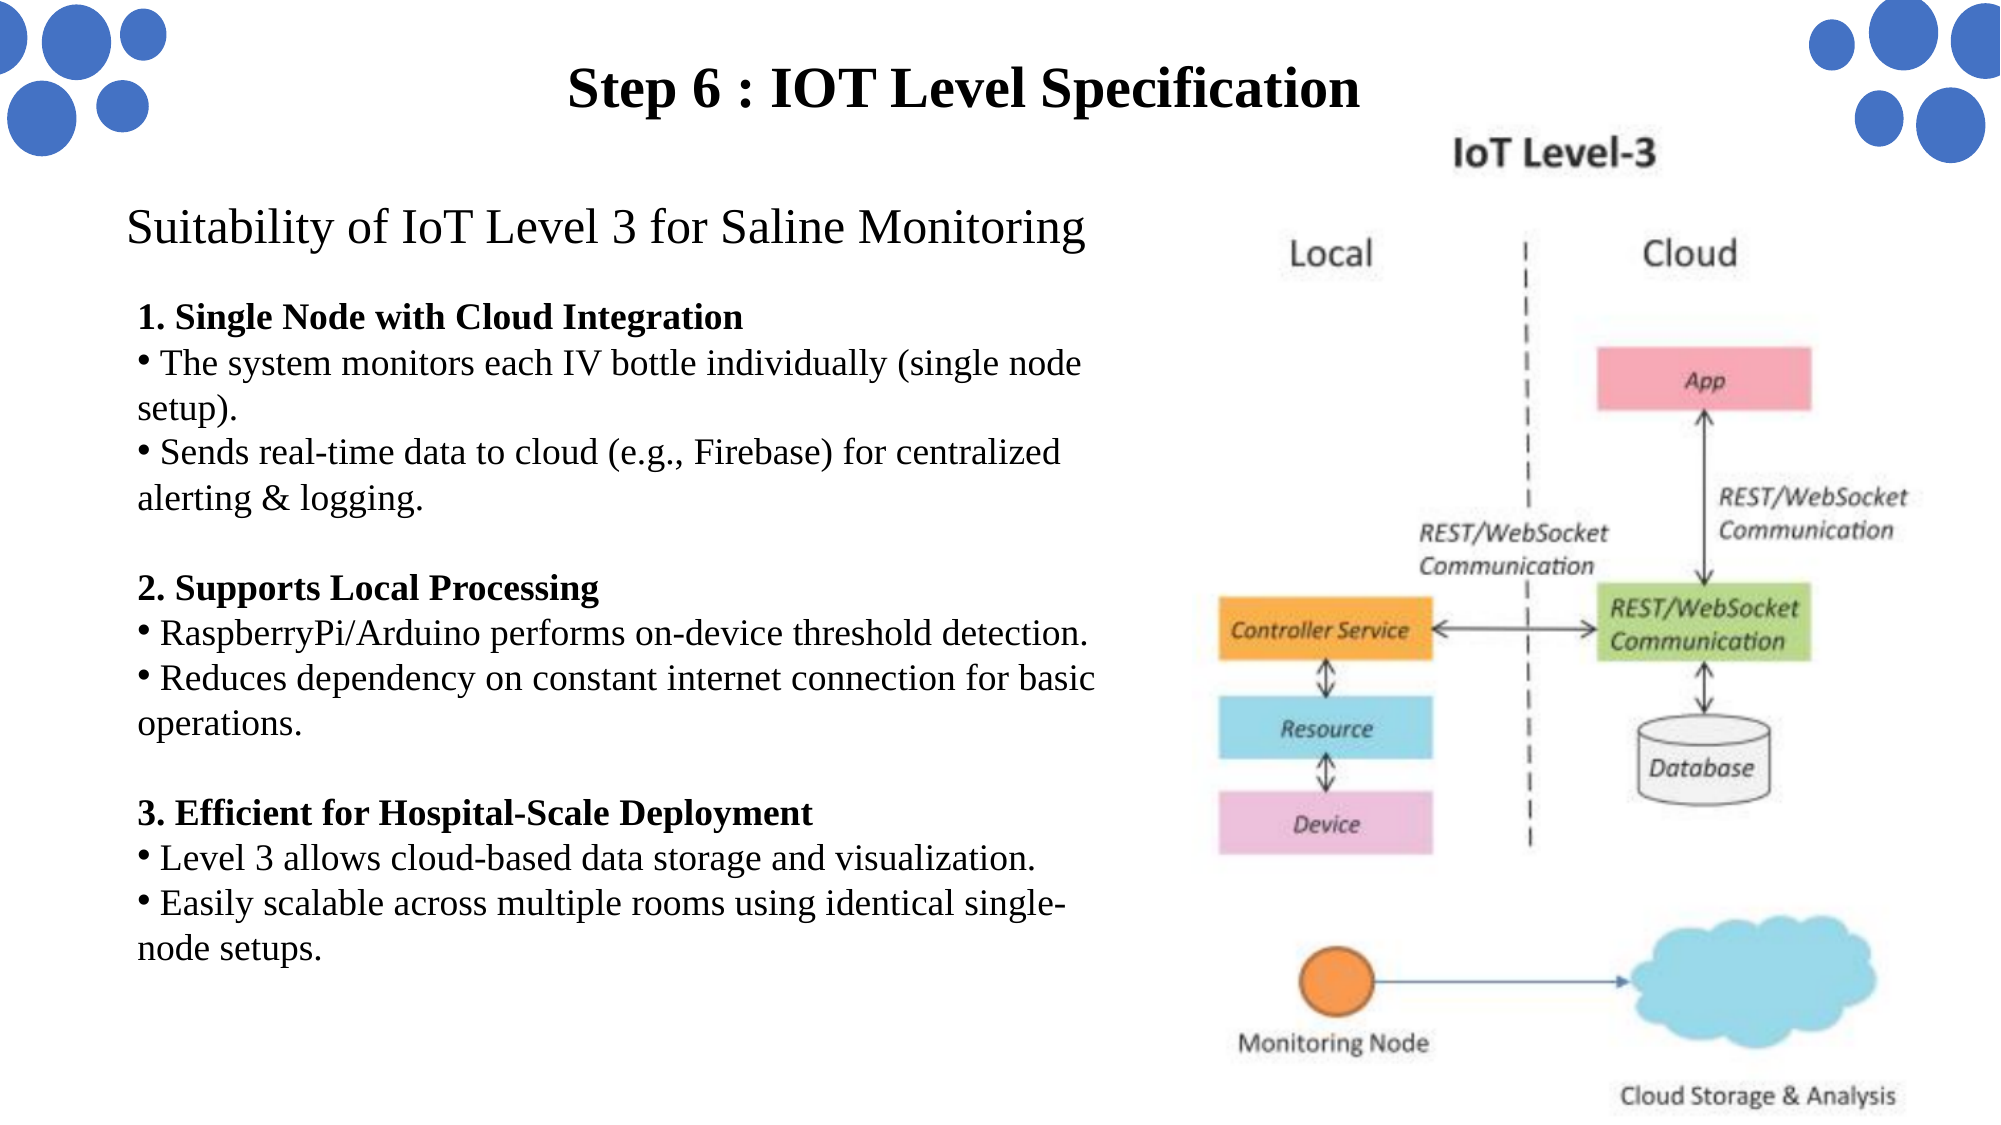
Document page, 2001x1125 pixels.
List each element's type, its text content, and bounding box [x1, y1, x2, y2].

text_box [0, 0, 29, 76]
text_box [1808, 18, 1856, 72]
text_box 1. Single Node with Cloud Integration The system monitors each IV bottle individually (single node setup). Sends real-time data to cloud (e.g., Firebase) for centralized alerting & logging. 2. Supports Local Processing RaspberryPi/Arduino performs on-device threshold detection. Reduces dependency on constant internet connection for basic operations. 3. Efficient for Hospital-Scale Deployment Level 3 allows cloud-based data storage and visualization. Easily scalable across multiple rooms using identical single-node setups. [122, 285, 1123, 975]
text_box [1860, 89, 1899, 99]
text_box [1867, 0, 1940, 72]
text_box Step 6 : IOT Level Specification [553, 41, 1399, 127]
text_box [1978, 100, 1987, 151]
text_box [40, 3, 113, 82]
text_box Suitability of IoT Level 3 for Saline Monitoring [111, 186, 1134, 262]
text_box [1949, 2, 2000, 80]
text_box [95, 79, 150, 134]
text_box [119, 7, 168, 62]
picture [1141, 99, 1978, 1125]
text_box [1924, 86, 1978, 99]
text_box [6, 79, 78, 158]
